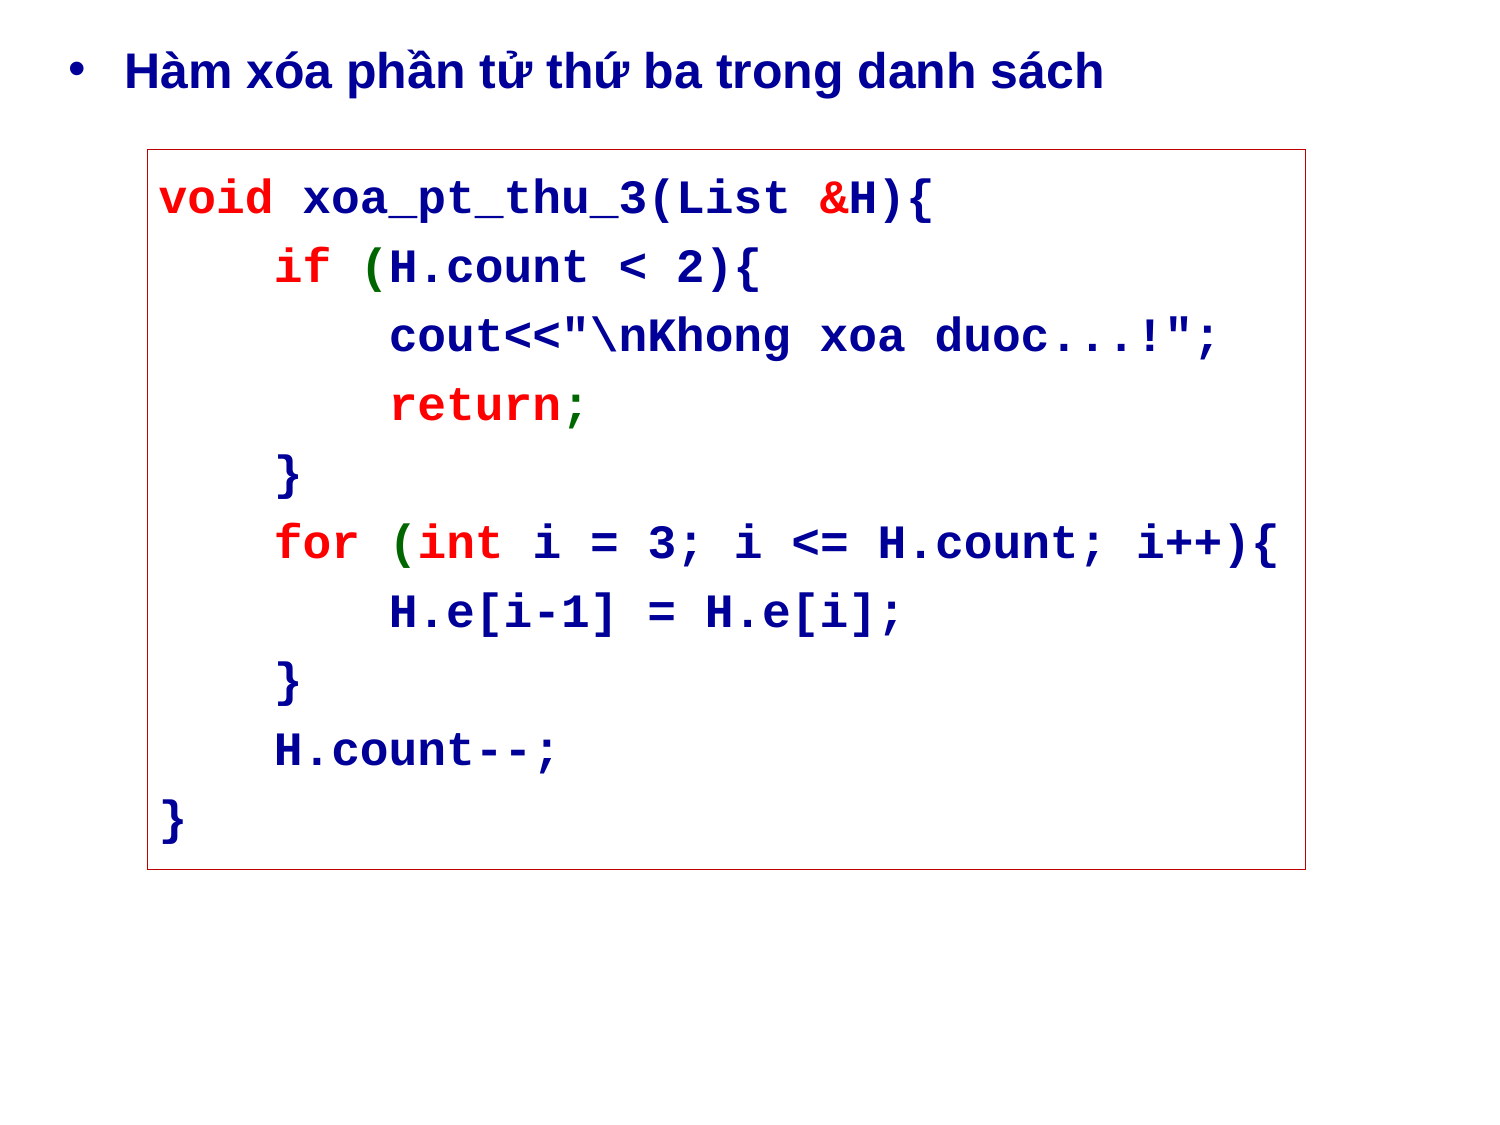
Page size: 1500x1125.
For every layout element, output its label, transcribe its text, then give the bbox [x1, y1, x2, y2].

subtitle Hàm xóa phần tử thứ ba trong danh sách [53, 30, 1282, 102]
text_box void xoa_pt_thu_3(List &H){ if (H.count < 2){ cout<<"\nKhong xoa duoc...!"; return; } for (int i = 3; i <= H.count; i++){ H.e[i-1] = H.e[i]; } H.count--; } [147, 149, 1306, 870]
